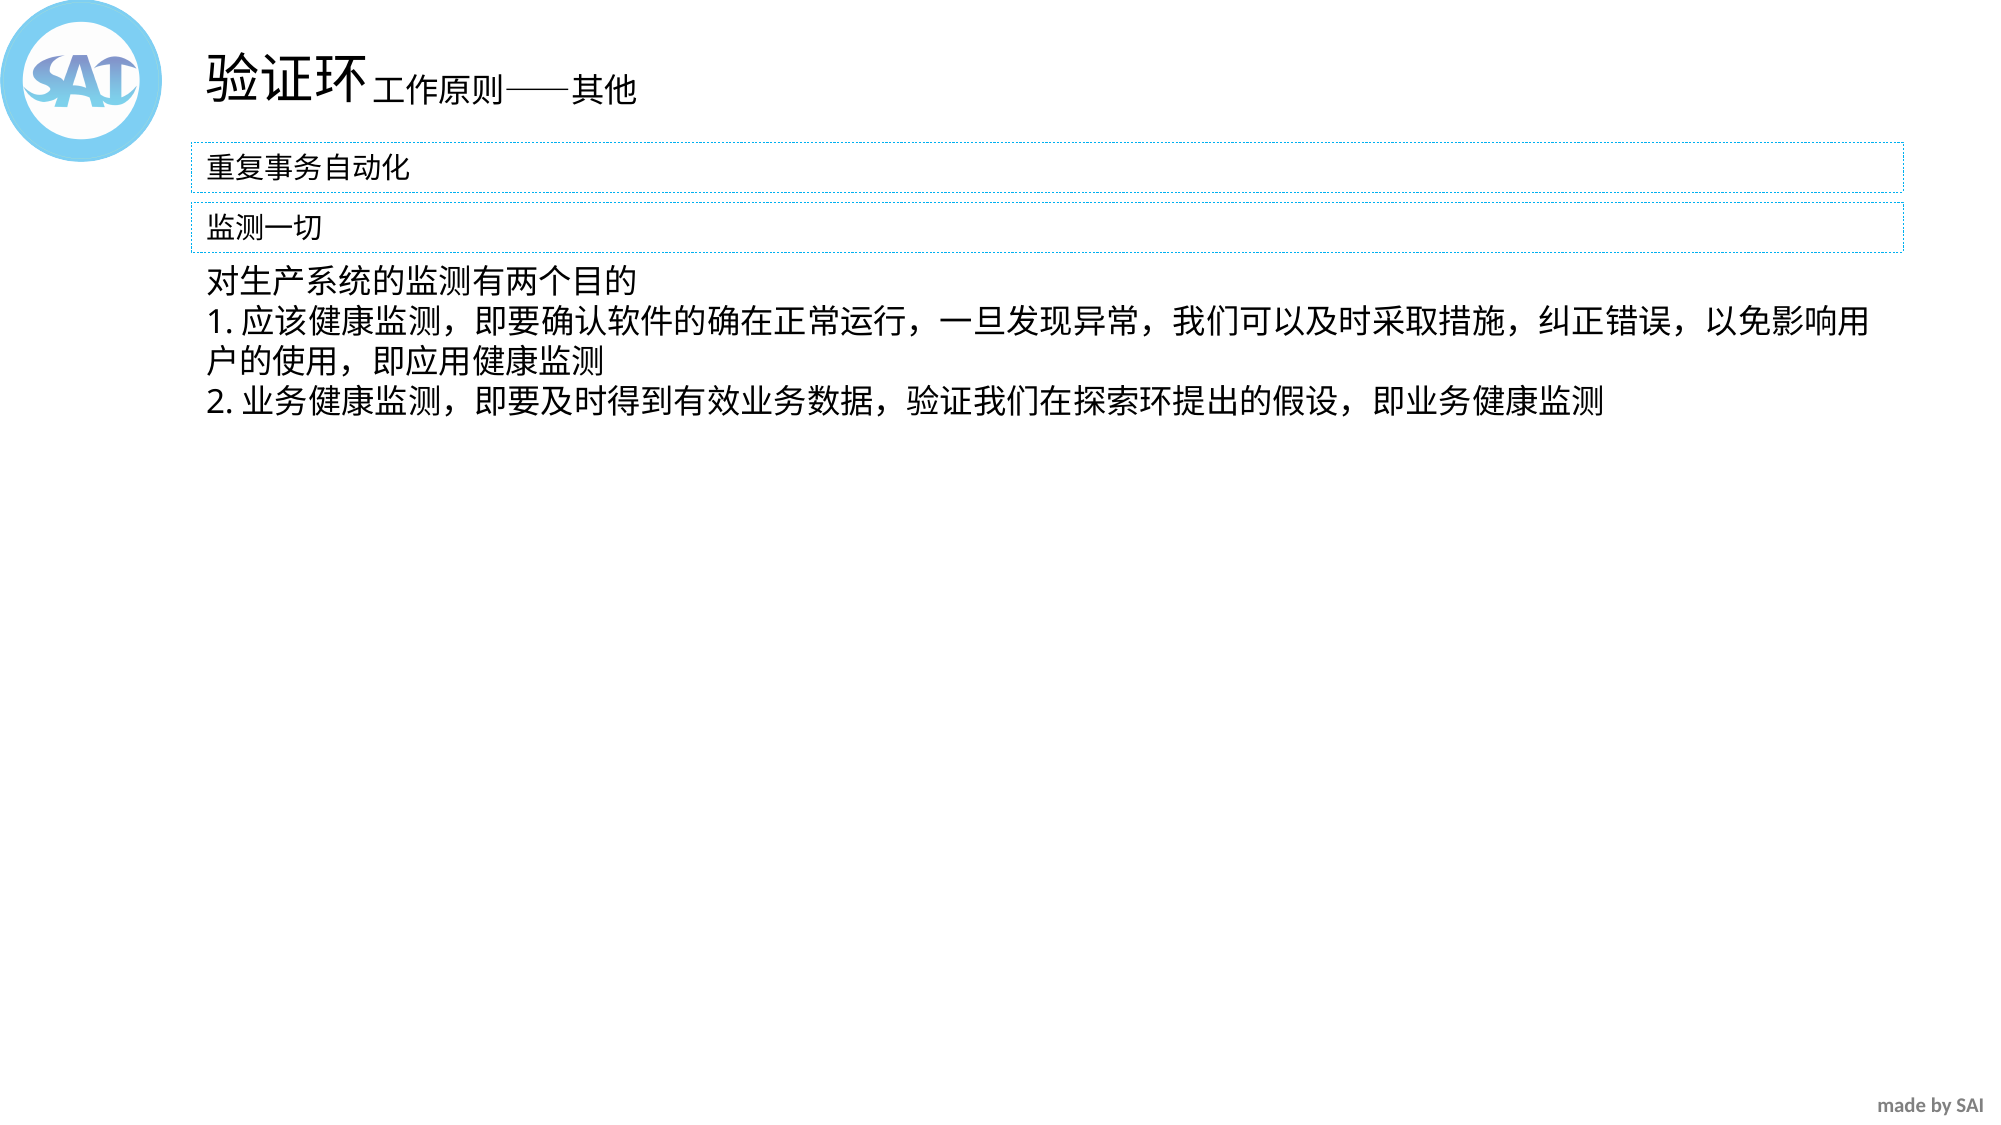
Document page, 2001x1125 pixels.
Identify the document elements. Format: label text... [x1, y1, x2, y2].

text_box 监测一切 [191, 202, 1903, 252]
text_box 验证环 [191, 36, 524, 117]
text_box 工作原则——其他 [357, 62, 1050, 117]
text_box 重复事务自动化 [191, 142, 1903, 192]
text_box 对生产系统的监测有两个目的 1.应该健康监测，即要确认软件的确在正常运行，一旦发现异常，我们可以及时采取措施，纠正错误，以免影响用户的使用，即应用健康监测 2.业务健康监测，即要及时得到有效业务数据，验证我们在探索环提出的假设，即业务健康监测 [191, 252, 1903, 428]
